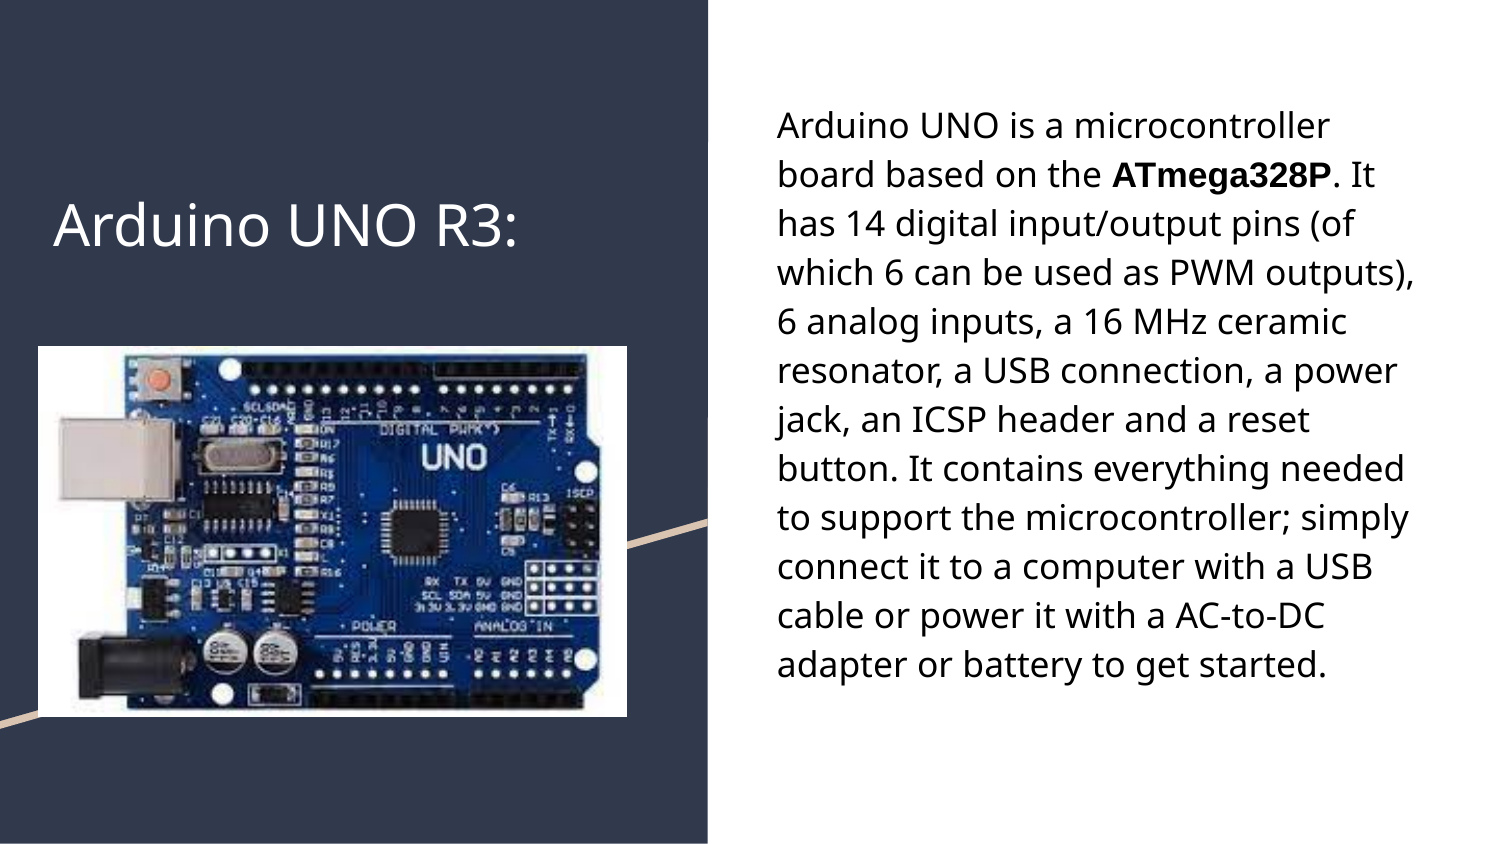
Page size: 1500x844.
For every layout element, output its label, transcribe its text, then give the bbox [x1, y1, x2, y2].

list Arduino UNO is a microcontroller board based on the ATmega328P. It has 14 digital input/output pins (of which 6 can be used as PWM outputs), 6 analog inputs, a 16 MHz ceramic resonator, a USB connection, a power jack, an ICSP header and a reset button. It contains everything needed to support the microcontroller; simply connect it to a computer with a USB cable or power it with a AC-to-DC adapter or battery to get started. [761, 82, 1446, 755]
title Arduino UNO R3: [38, 172, 647, 585]
picture [37, 346, 627, 717]
